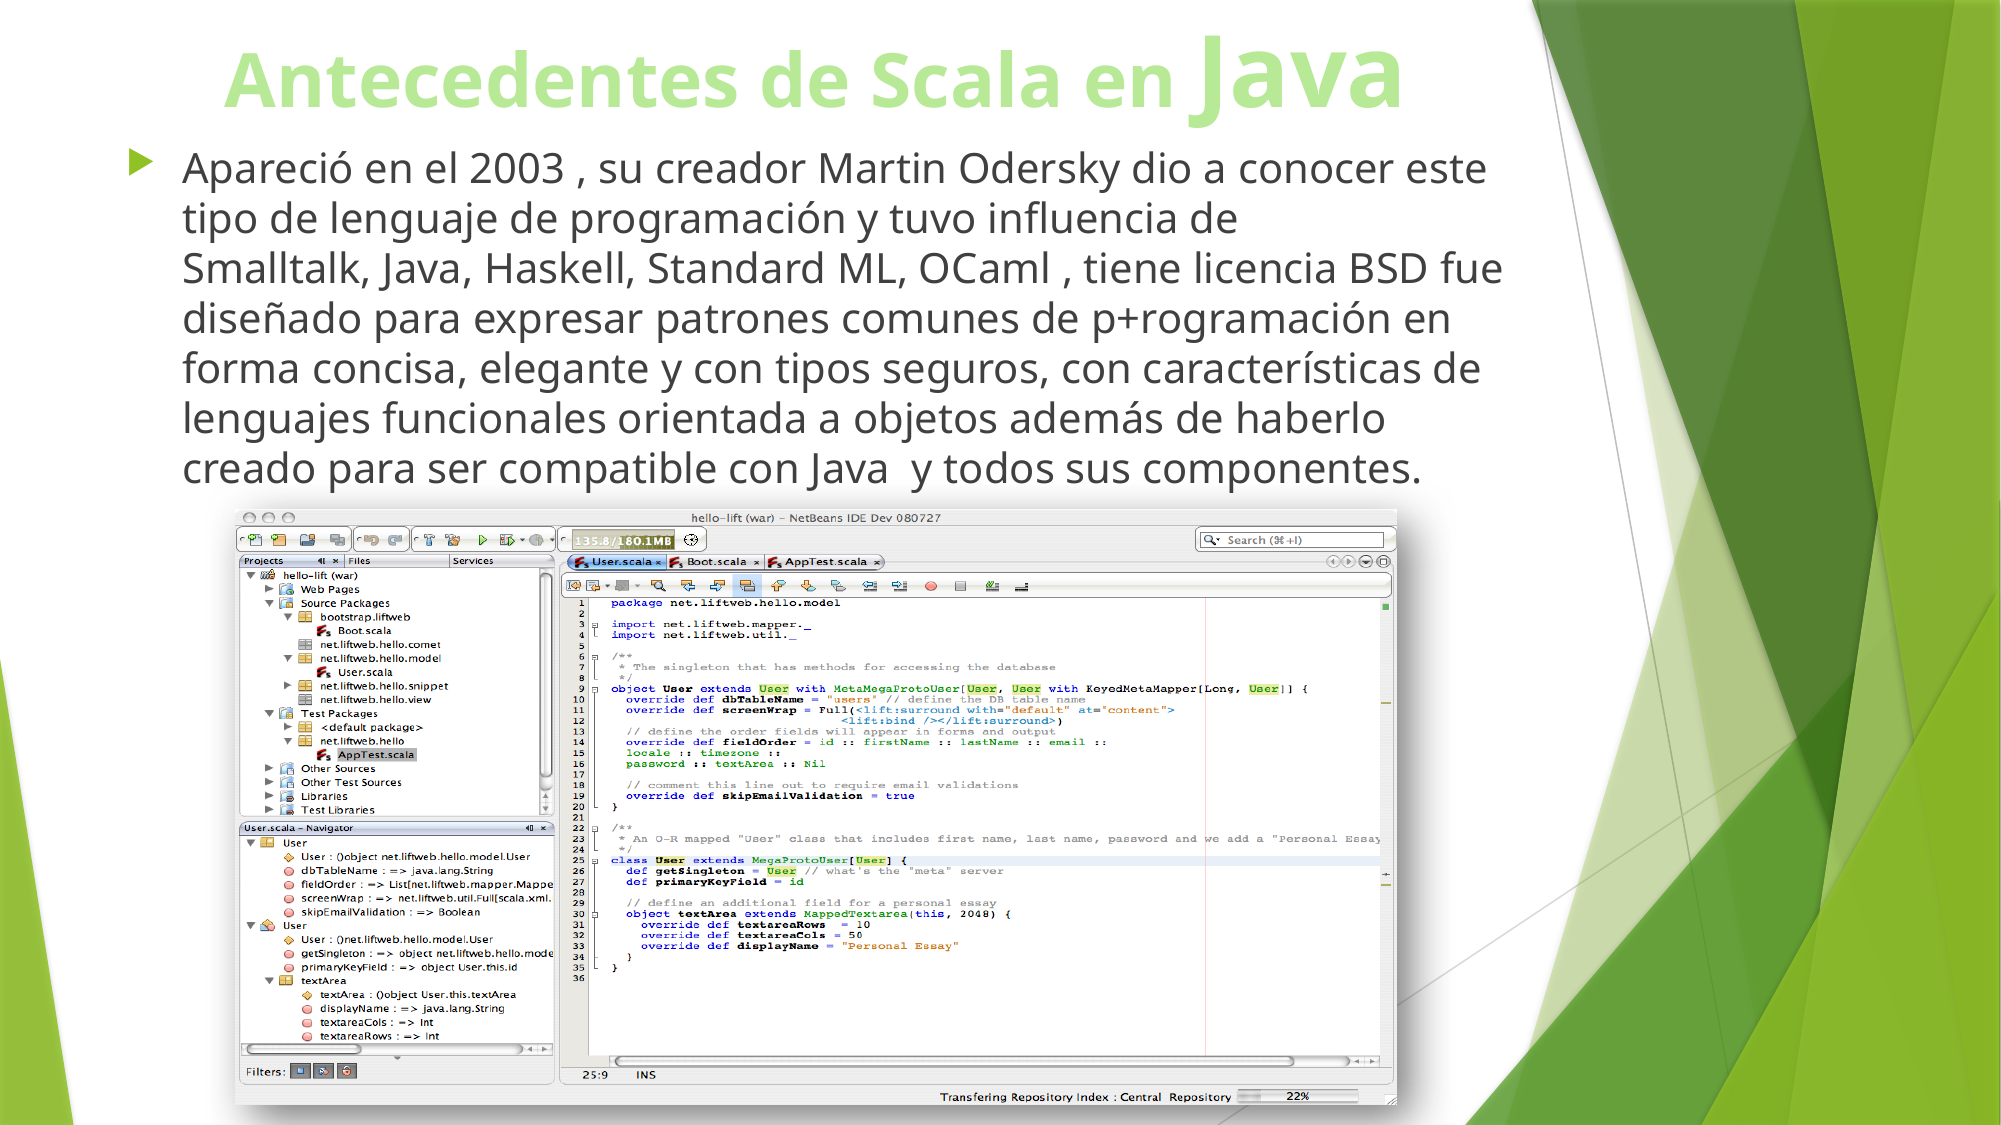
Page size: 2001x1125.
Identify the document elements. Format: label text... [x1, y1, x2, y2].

picture [234, 508, 1398, 1105]
list Apareció en el 2003 , su creador Martin Odersky dio a conocer este tipo de lenguaje de programación y tuvo influencia de Smalltalk, Java, Haskell, Standard ML, OCaml , tiene licencia BSD fue diseñado para expresar patrones comunes de p+rogramación en forma concisa, elegante y con tipos seguros, con características de lenguajes funcionales orientada a objetos además de haberlo creado para ser compatible con Java y todos sus componentes. [111, 133, 1522, 771]
title Antecedentes de Scala en Java [111, 0, 1522, 133]
